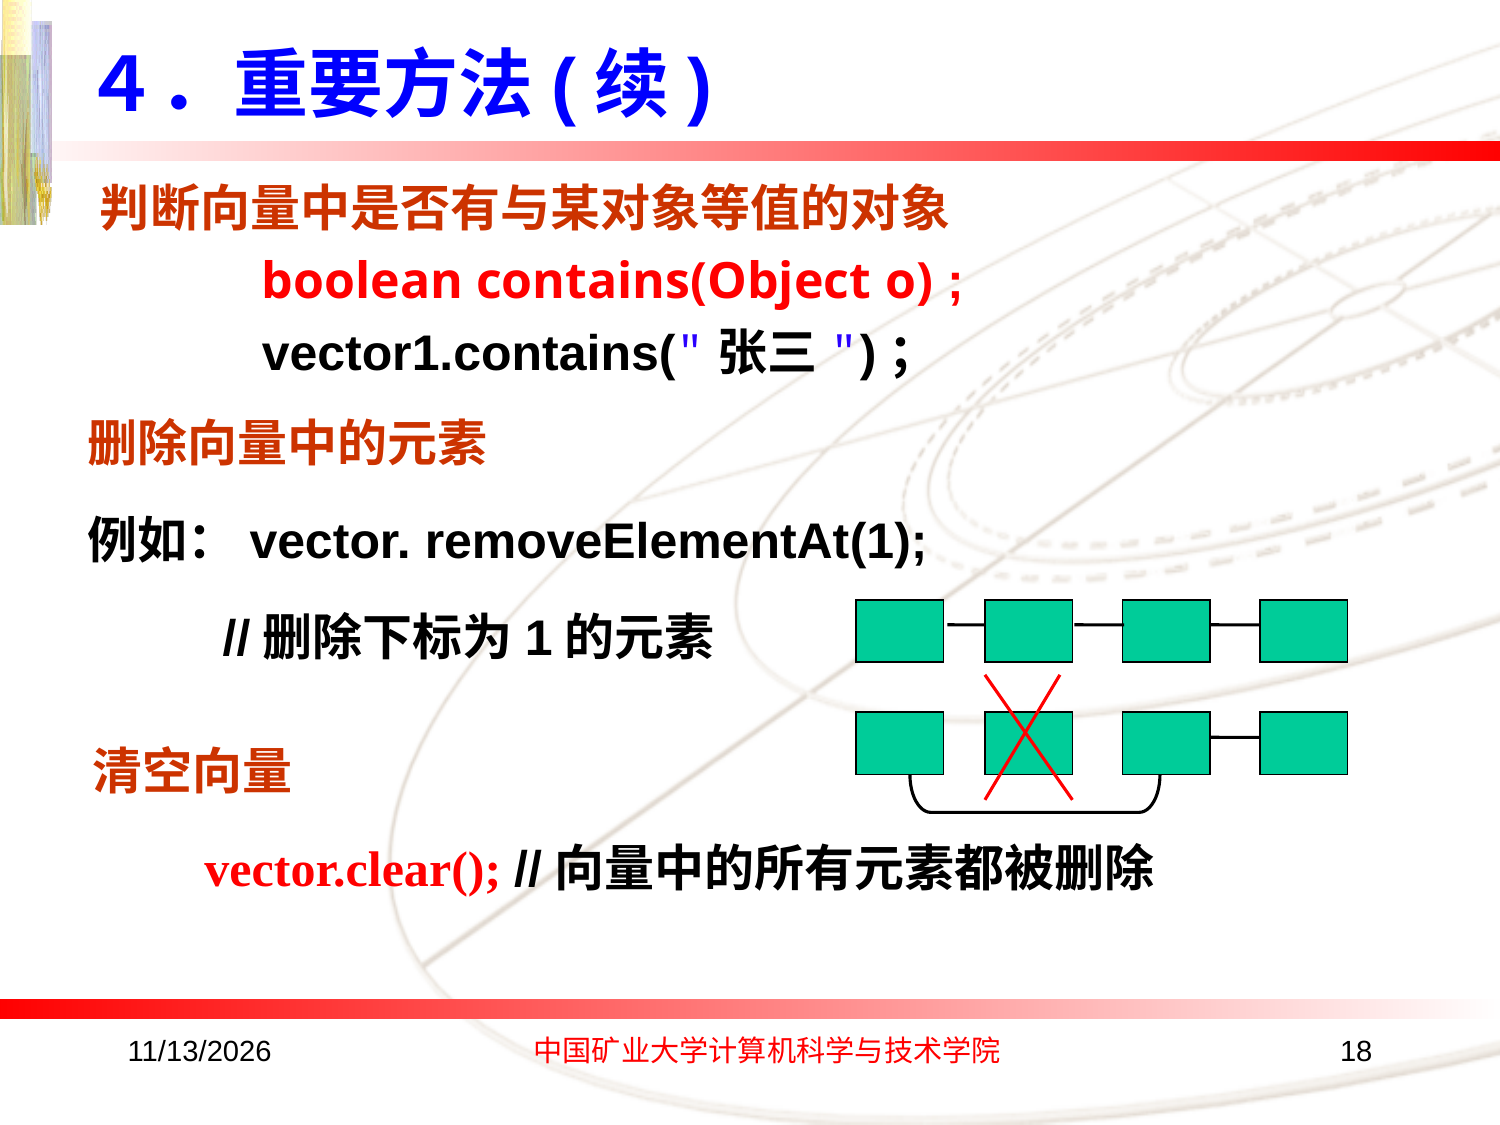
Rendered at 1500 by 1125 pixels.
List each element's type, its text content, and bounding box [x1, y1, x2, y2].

text_box ４．重要方法(续) [68, 29, 1390, 135]
slide_number 18 [1074, 1025, 1388, 1100]
picture [0, 0, 1500, 999]
picture [0, 1018, 1500, 1125]
text_box 判断向量中是否有与某对象等值的对象 boolean contains(Object o) ; vector1.contains("张三")； [85, 156, 1500, 388]
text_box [856, 599, 1348, 813]
text_box 清空向量 vector.clear(); //向量中的所有元素都被删除 [77, 720, 1366, 905]
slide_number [112, 1025, 425, 1100]
text_box 删除向量中的元素 例如：vector. removeElementAt(1); //删除下标为1的元素 [72, 392, 1323, 673]
footer 中国矿业大学计算机科学与技术学院 [512, 1025, 1023, 1100]
